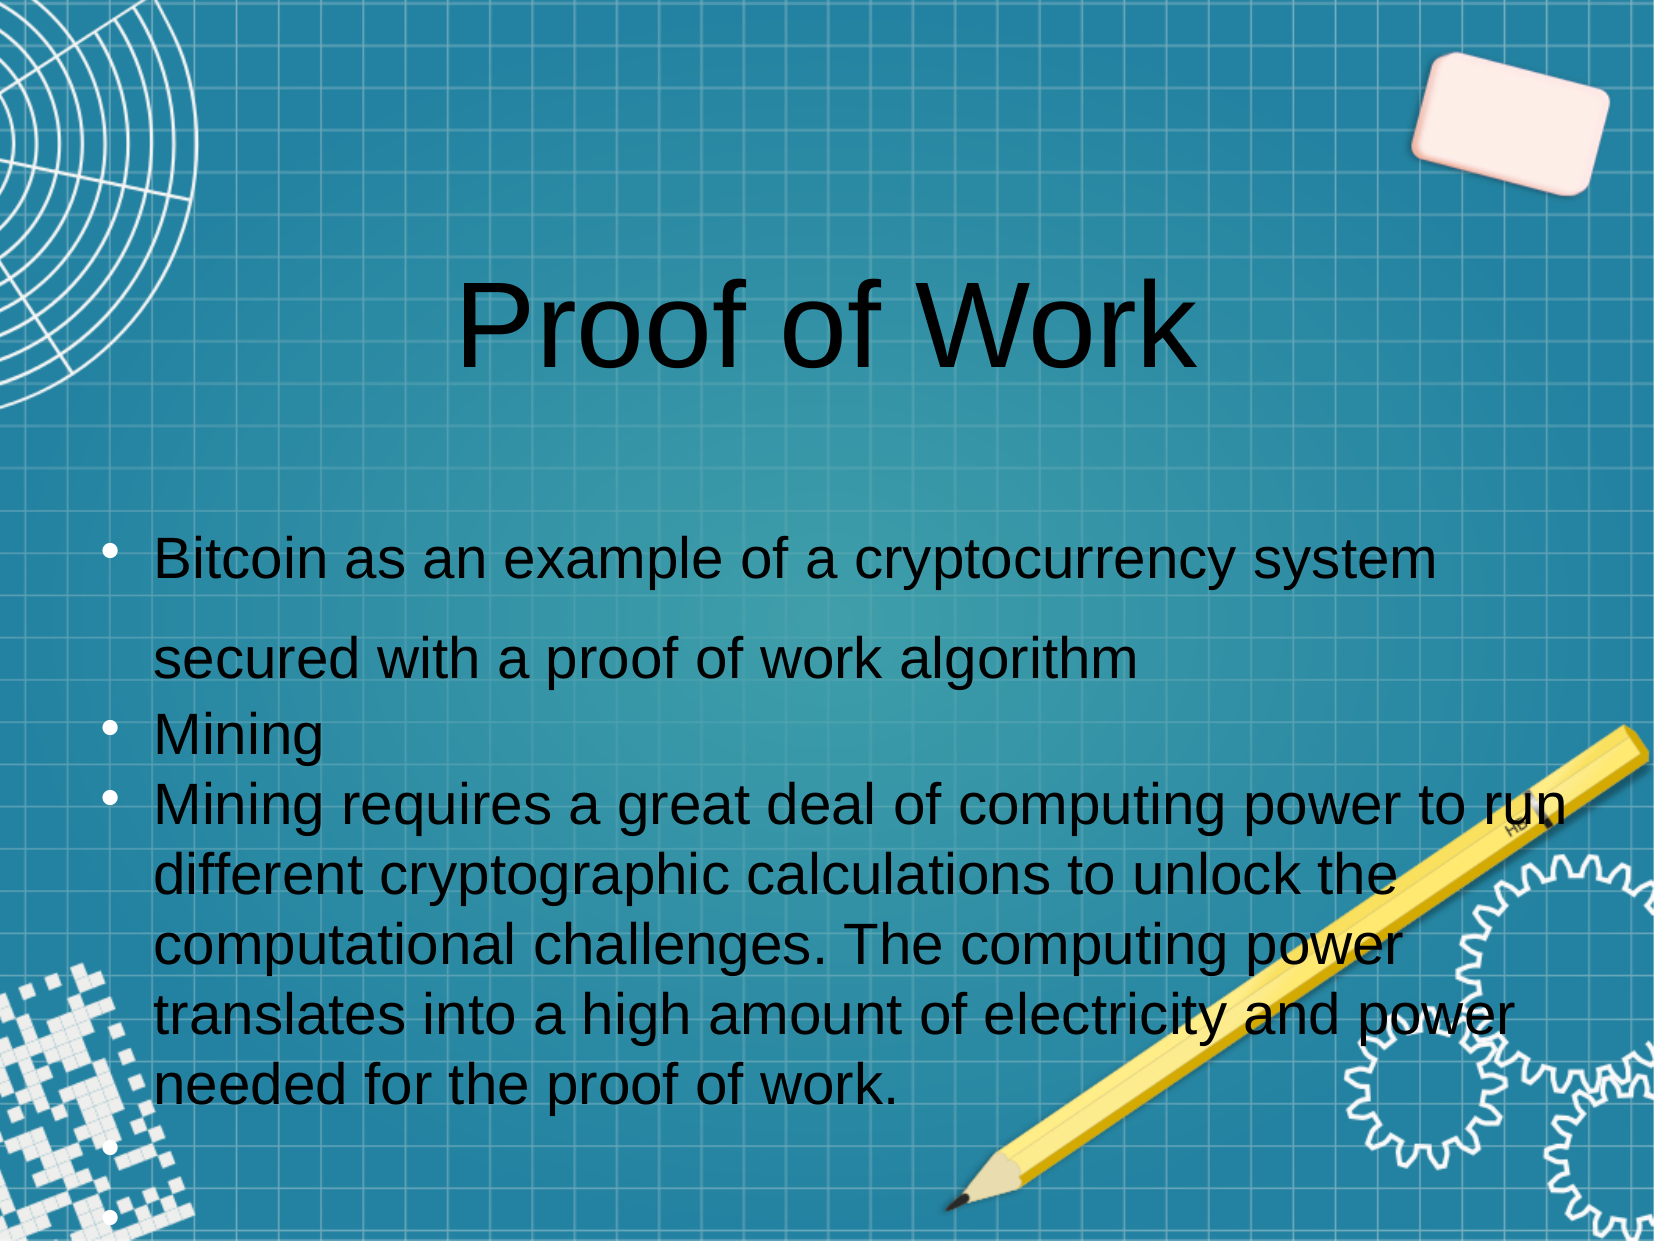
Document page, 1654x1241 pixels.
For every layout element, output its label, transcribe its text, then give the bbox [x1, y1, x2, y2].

text_box Proof of Work [82, 177, 1571, 461]
picture [0, 0, 1654, 1241]
text_box Bitcoin as an example of a cryptocurrency system secured with a proof of work algorithm Mining Mining requires a great deal of computing power to run different cryptographic calculations to unlock the computational challenges. The computing power translates into a high amount of electricity and power needed for the proof of work. [82, 519, 1571, 1122]
